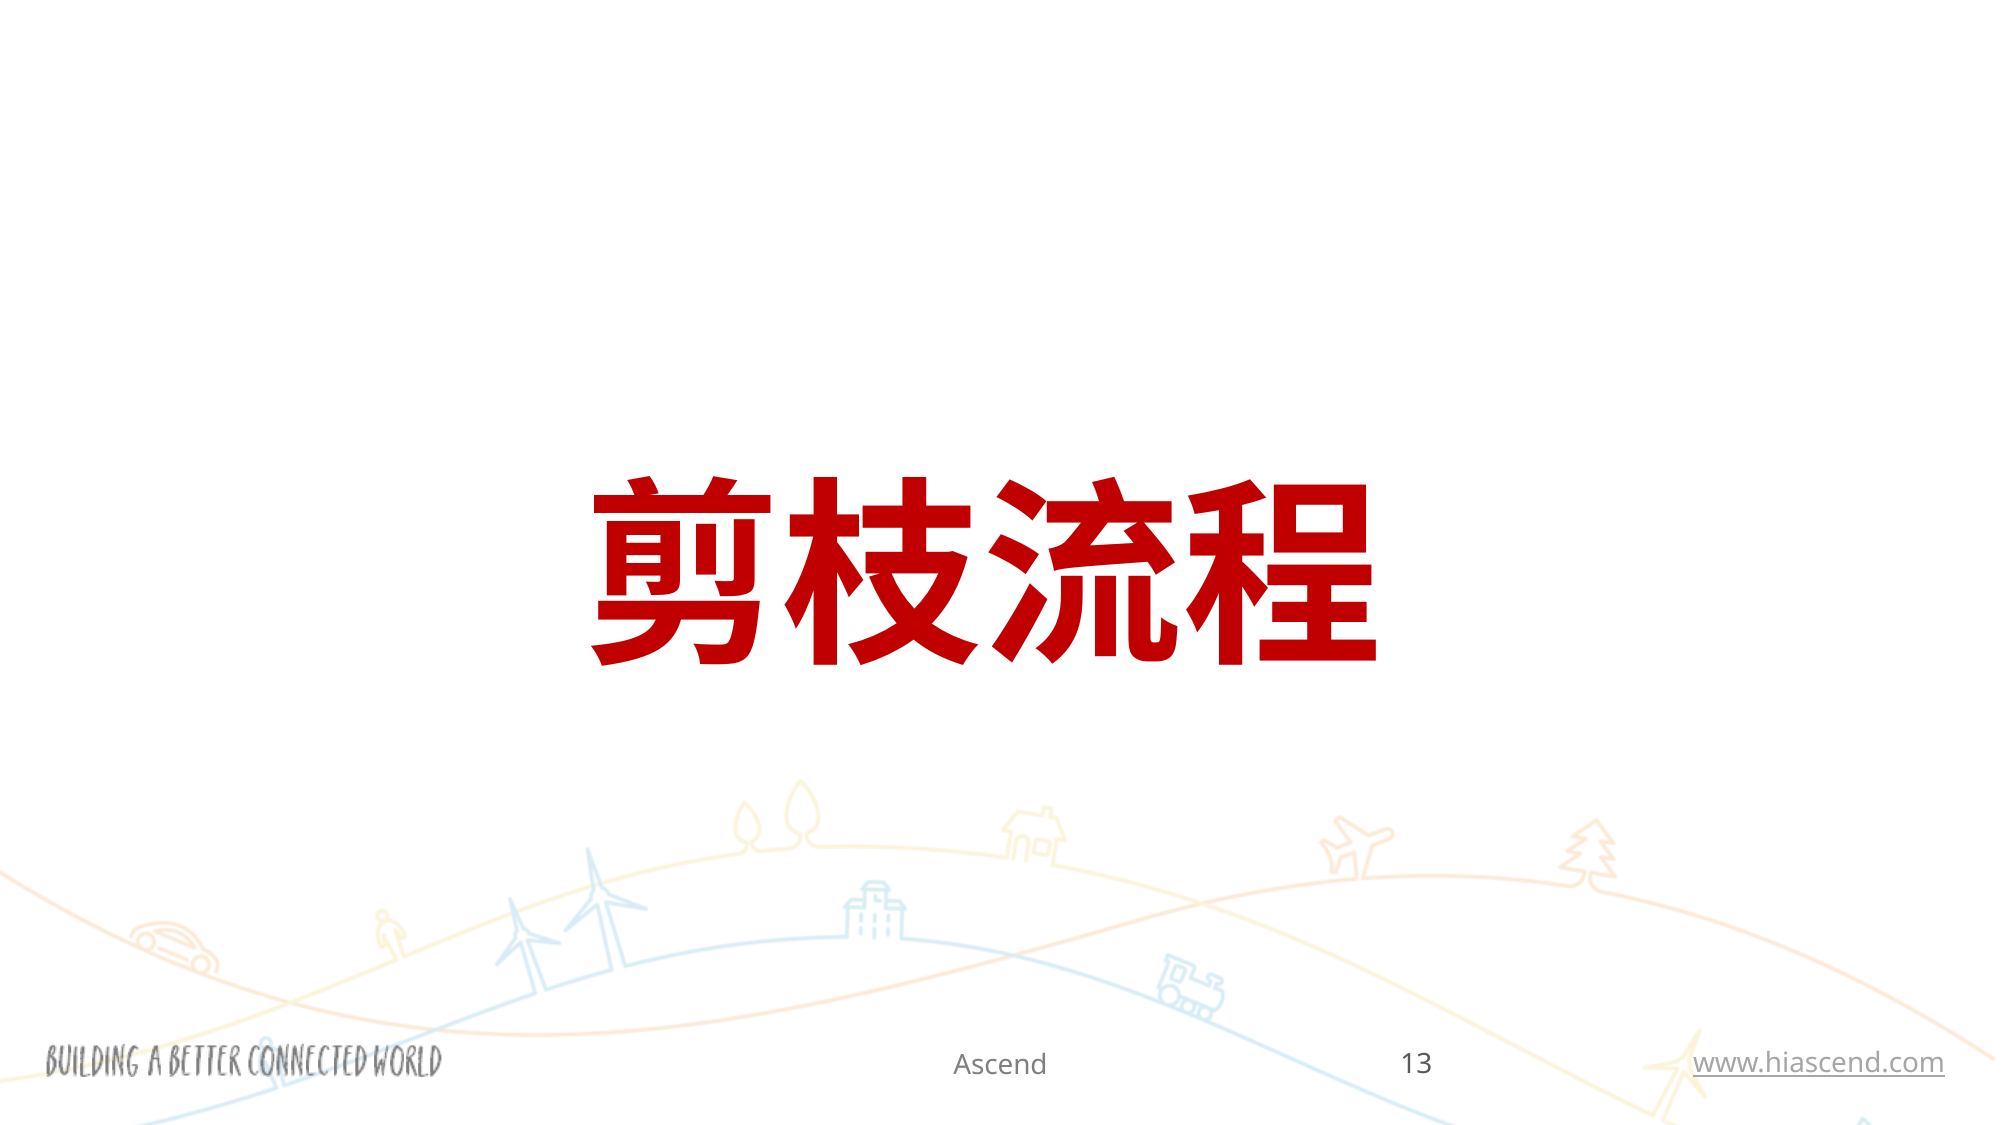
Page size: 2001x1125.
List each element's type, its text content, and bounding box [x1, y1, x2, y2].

picture [23, 1023, 468, 1105]
list 剪枝流程 [102, 149, 1863, 986]
